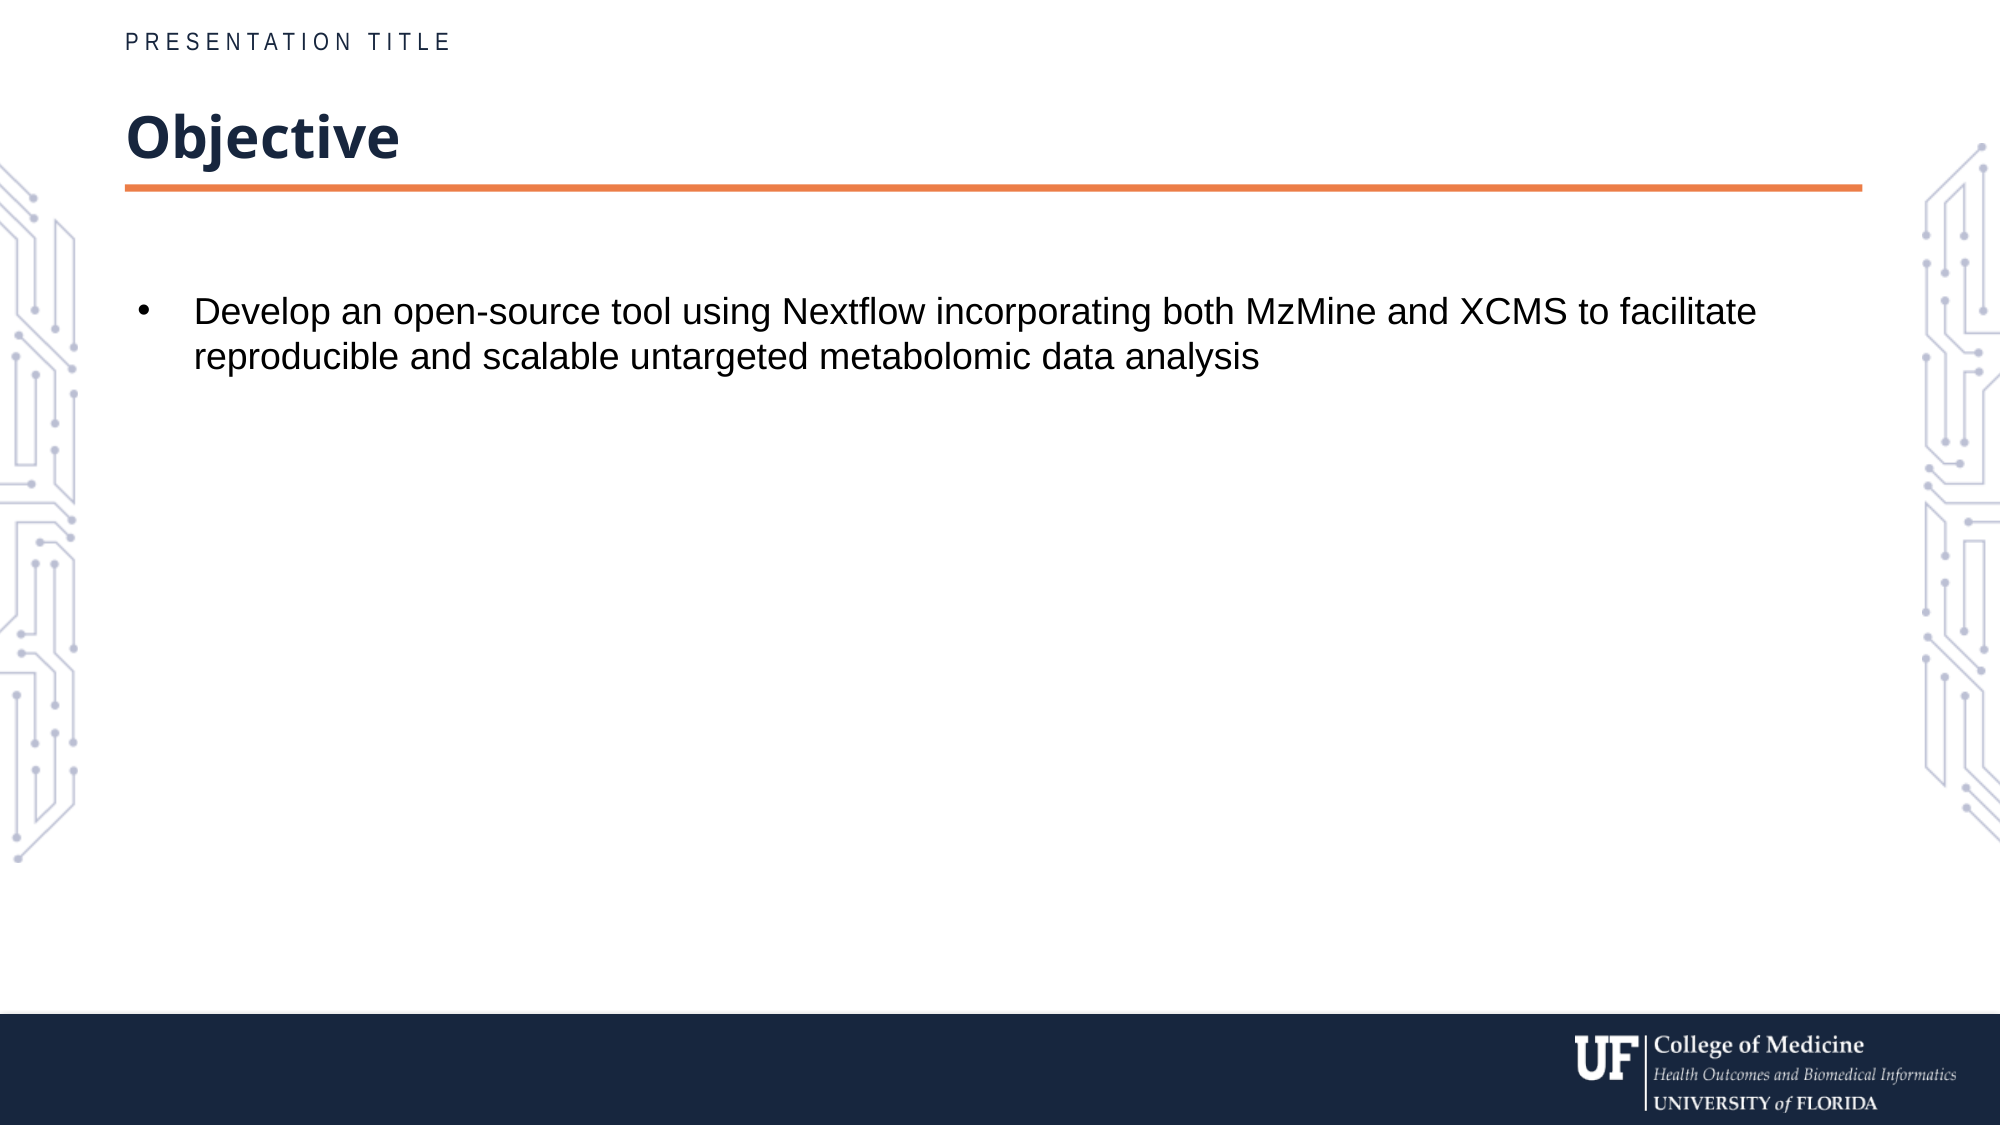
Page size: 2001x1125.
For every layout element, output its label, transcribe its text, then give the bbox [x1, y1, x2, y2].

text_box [0, 143, 2000, 863]
text_box PRESENTATION TITLE [125, 24, 1675, 63]
text_box Objective [125, 99, 1900, 140]
picture [1574, 1024, 1969, 1113]
text_box [0, 1014, 2000, 1125]
